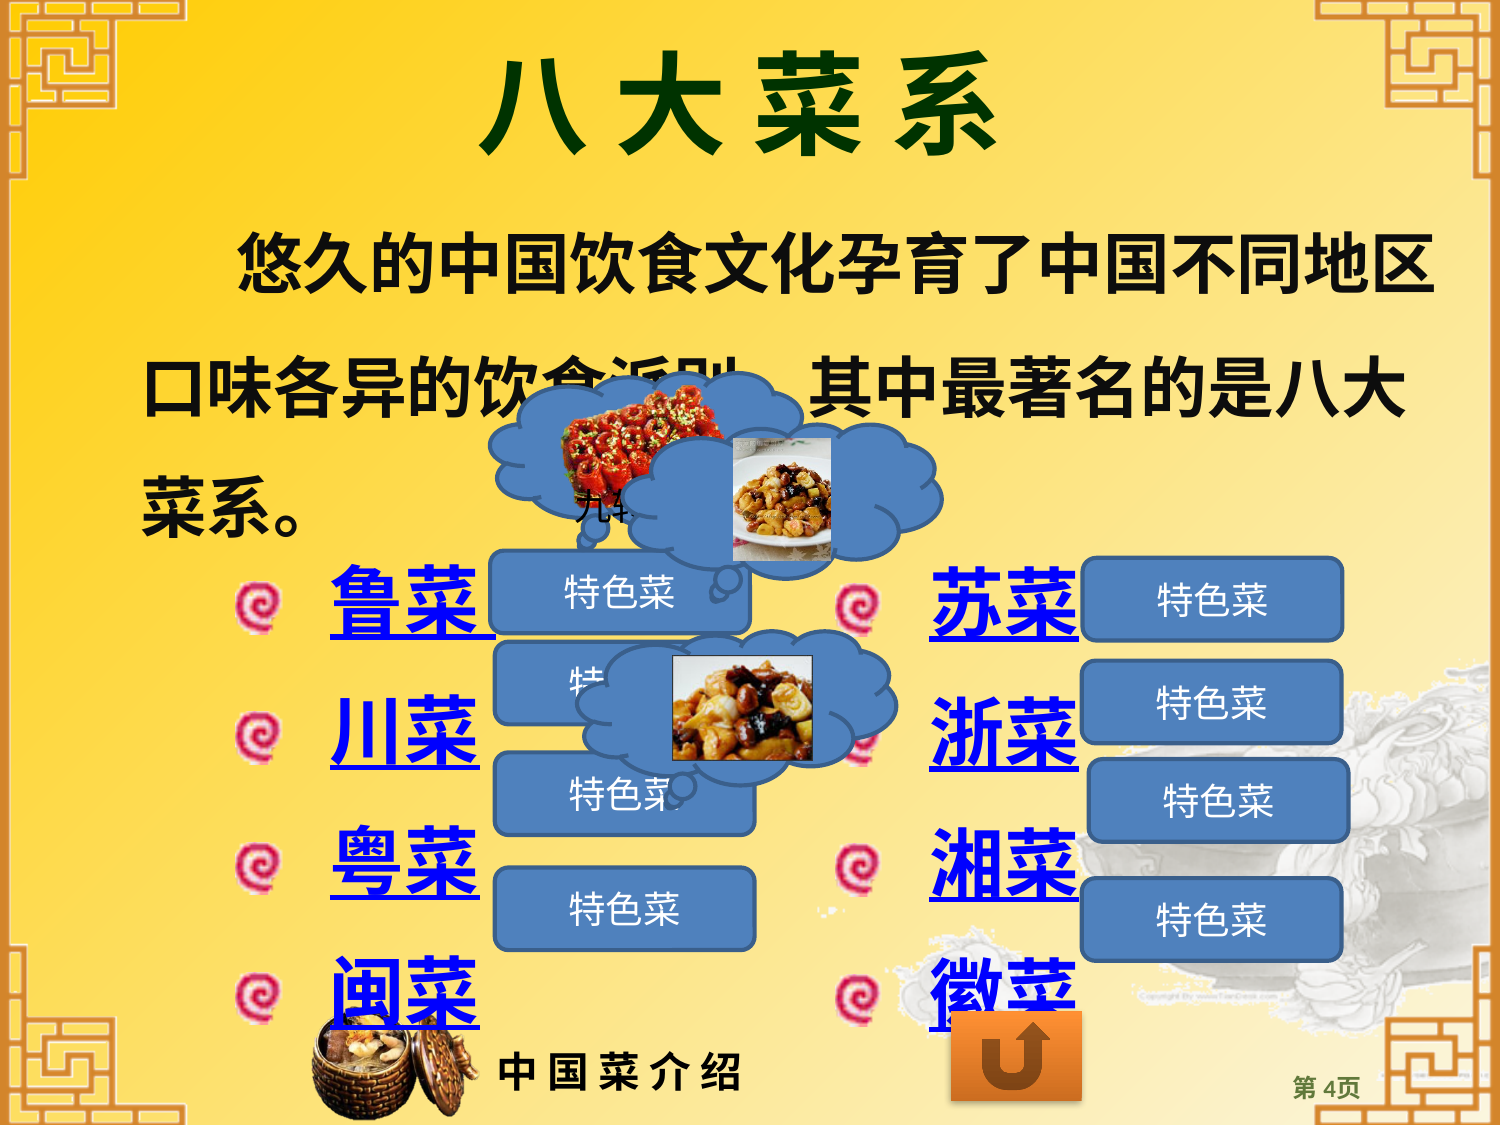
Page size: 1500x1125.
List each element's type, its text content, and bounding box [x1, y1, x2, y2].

slide_number 第4页 [1198, 1057, 1376, 1118]
title 八 大 菜 系 [64, 7, 1415, 195]
text_box 特色菜 [492, 750, 757, 838]
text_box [622, 423, 942, 579]
text_box 特色菜 [1080, 555, 1345, 643]
text_box 鲁菜 川菜 粤菜 闽菜 [221, 524, 611, 1061]
text_box 特色菜 [492, 639, 571, 727]
text_box 特色菜 [488, 548, 753, 636]
text_box 特色菜 [1086, 756, 1351, 844]
text_box 苏菜 浙菜 湘菜 徽菜 [820, 526, 1256, 1062]
picture [0, 0, 1500, 1125]
text_box 特色菜 [492, 865, 757, 953]
list 悠久的中国饮食文化孕育了中国不同地区口味各异的饮食派别，其中最著名的是八大菜系。 [125, 148, 1475, 891]
text_box [950, 1011, 1082, 1102]
text_box 特色菜 [1079, 658, 1344, 746]
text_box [576, 630, 897, 786]
text_box 特色菜 [1079, 876, 1344, 963]
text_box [489, 370, 810, 537]
